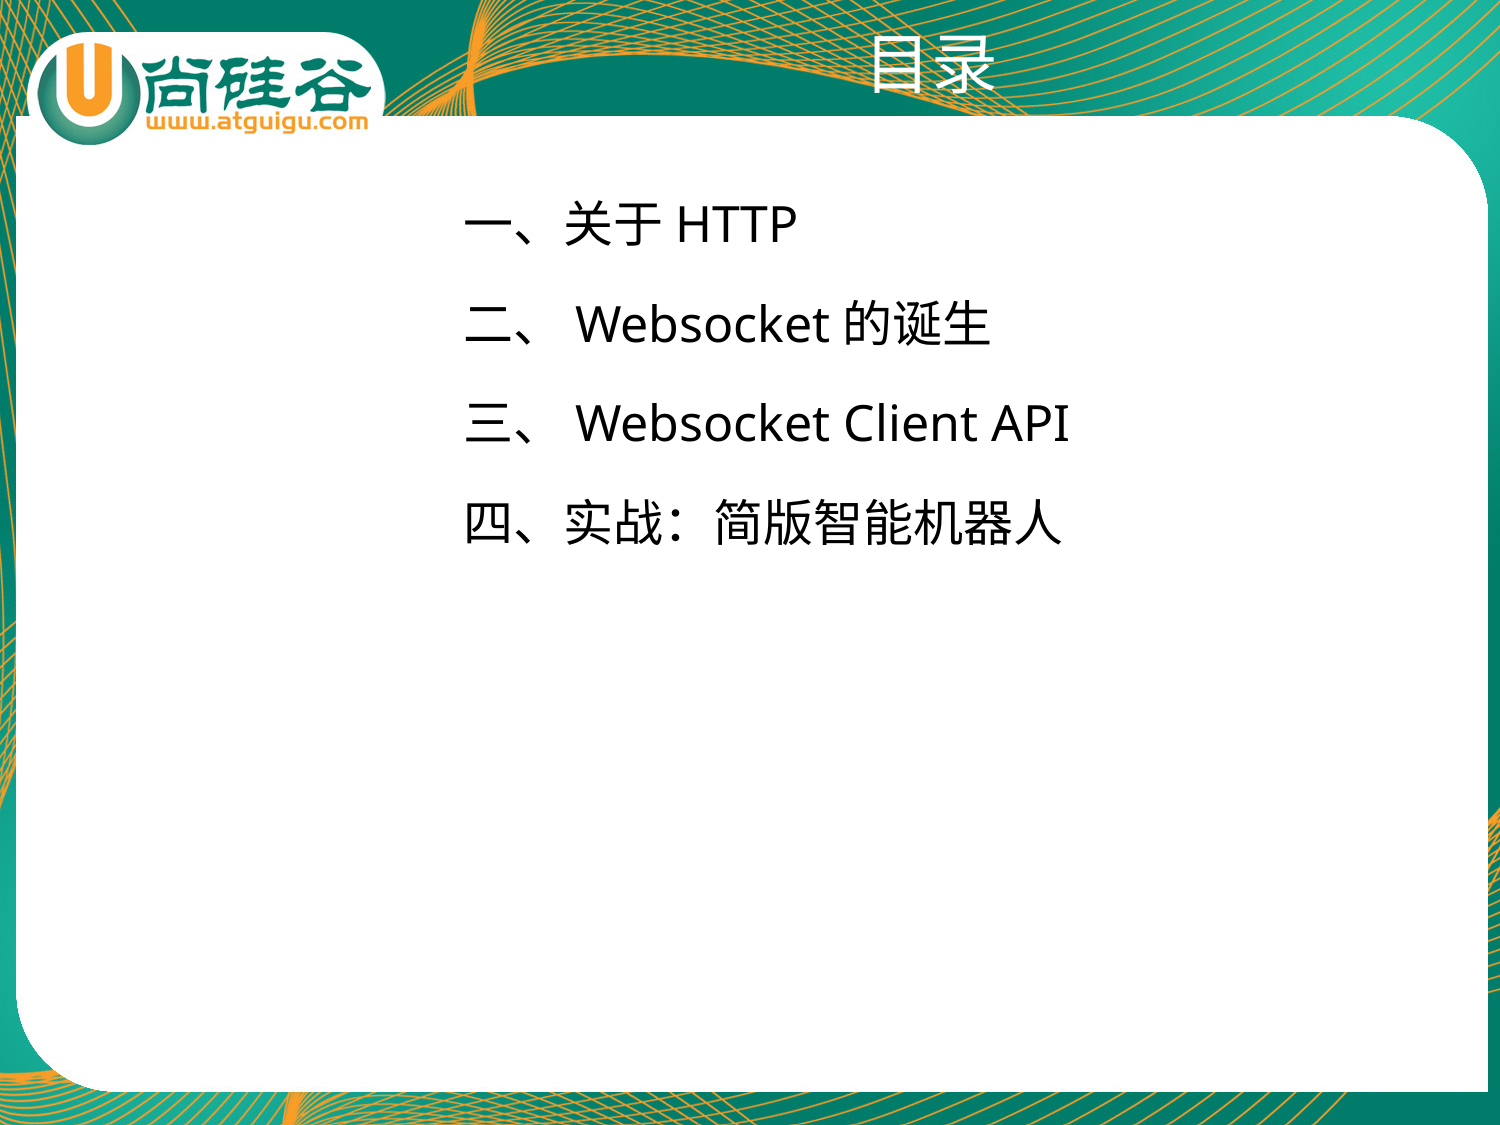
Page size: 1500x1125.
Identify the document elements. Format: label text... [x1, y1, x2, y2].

title 目录 [383, 4, 1481, 119]
picture [0, 0, 1500, 1125]
list 一、关于HTTP 二、Websocket的诞生 三、Websocket Client API 四、实战：简版智能机器人 [448, 154, 1269, 1010]
